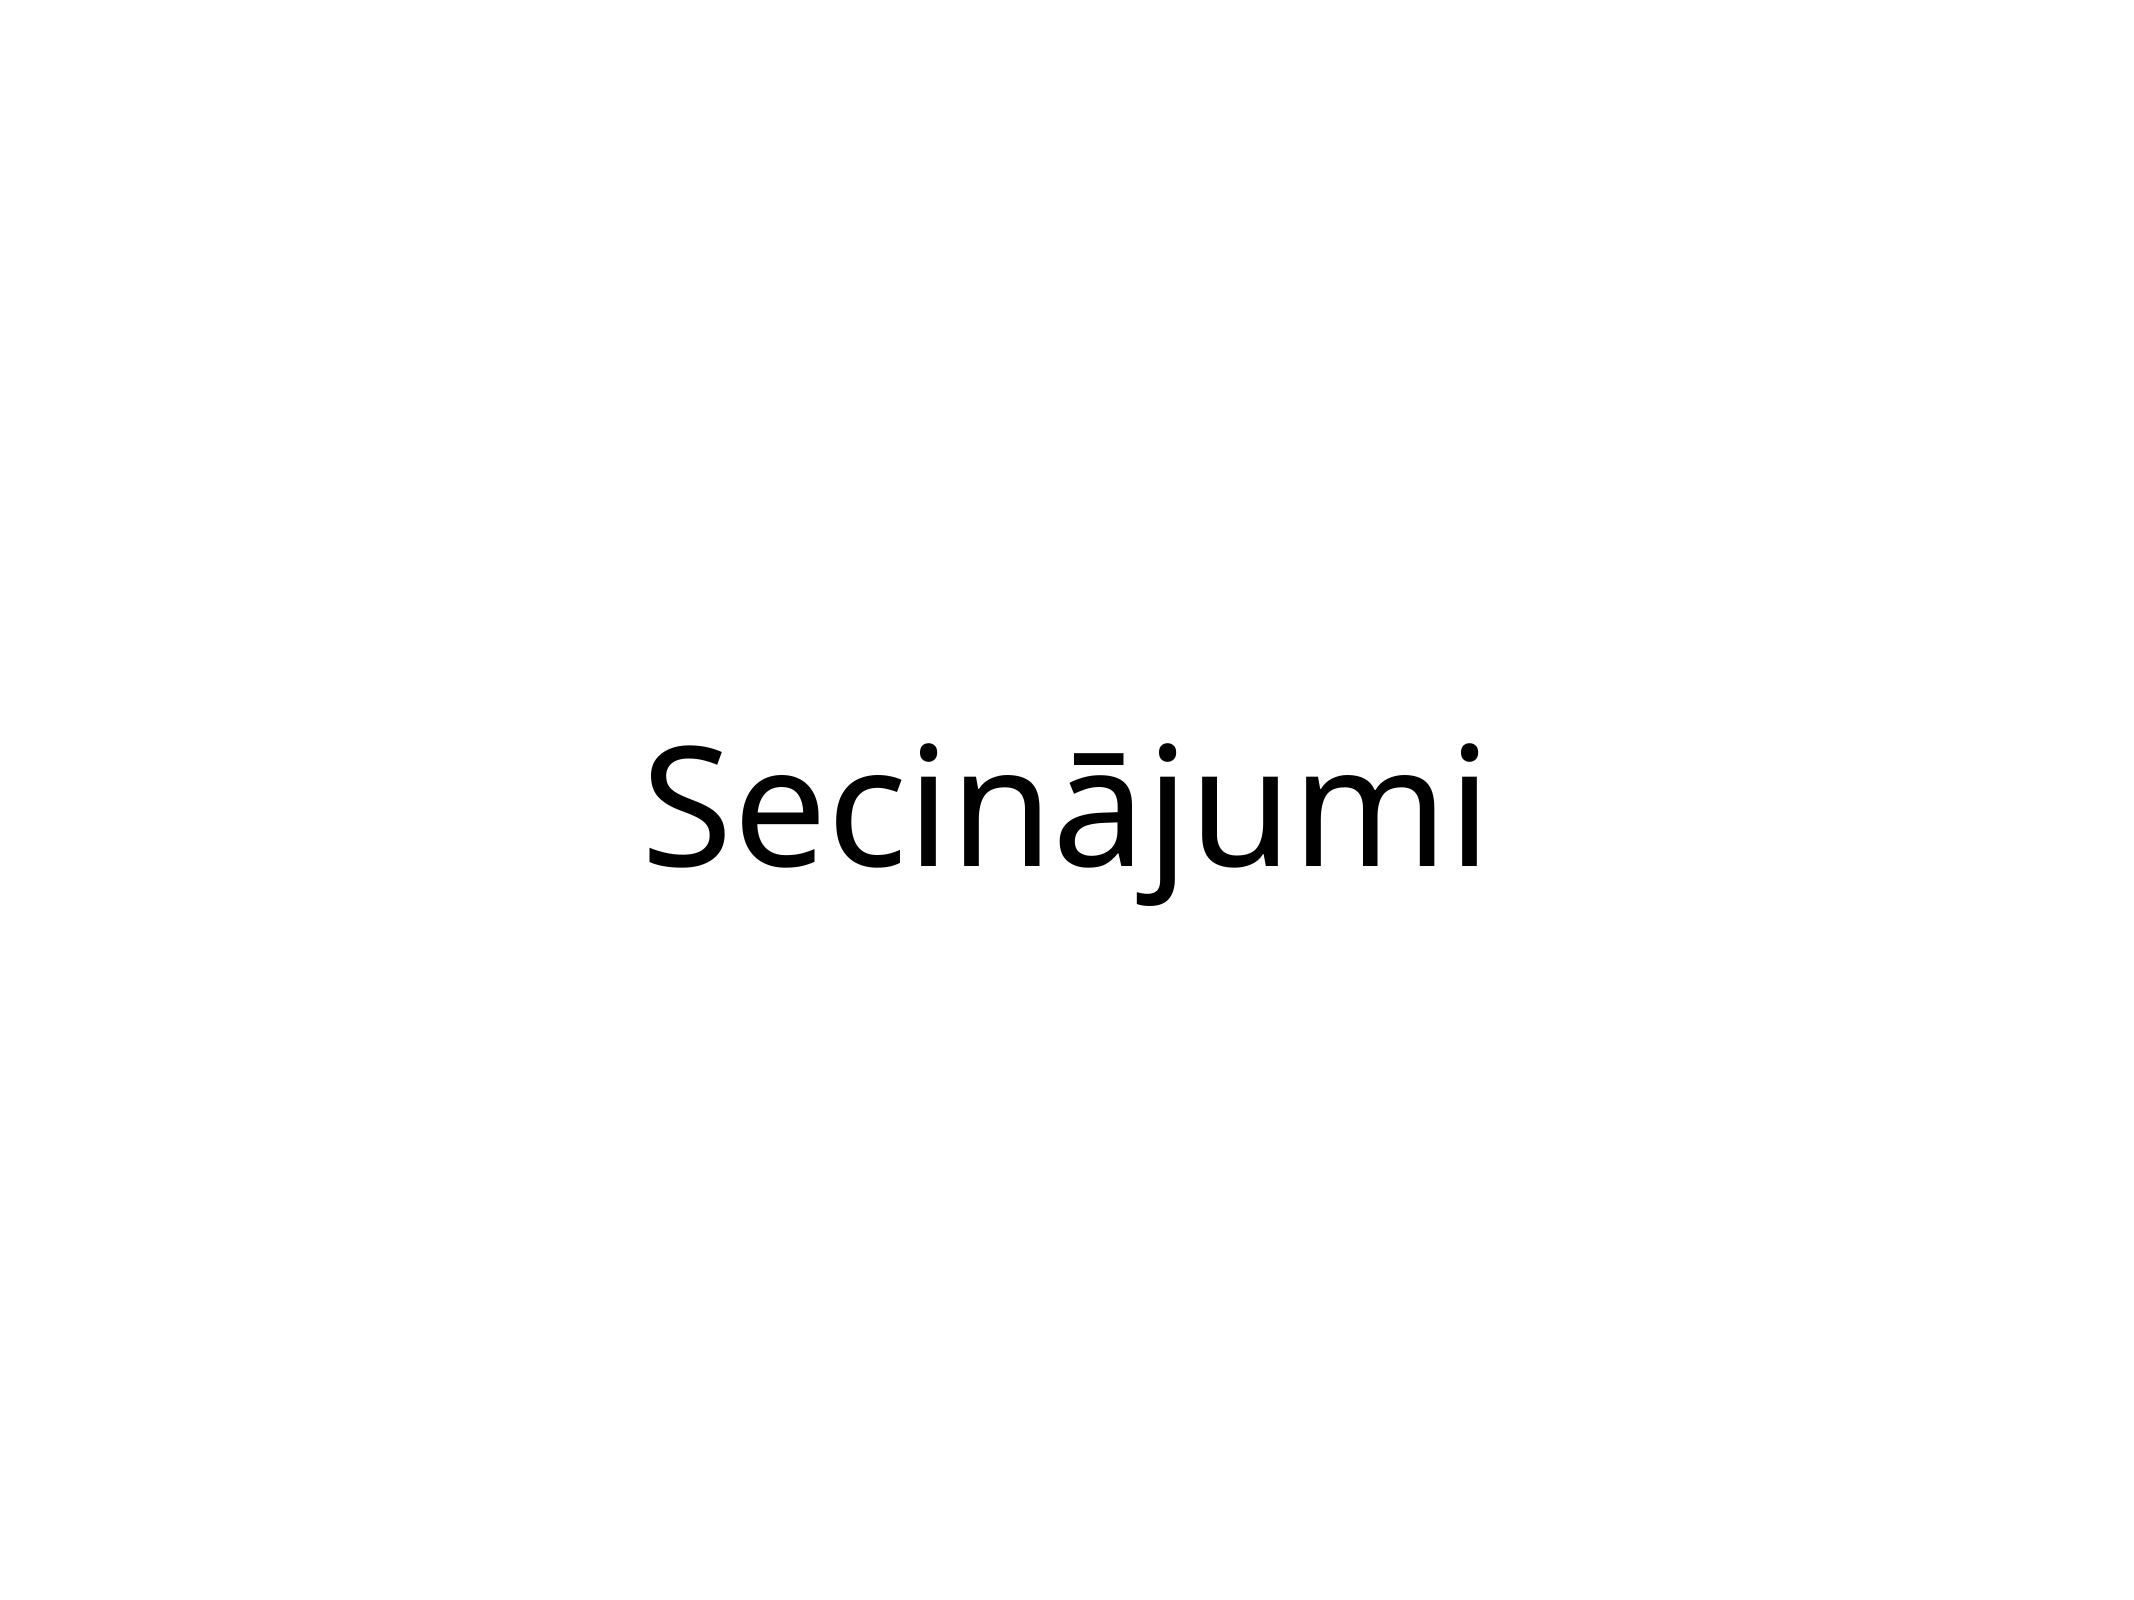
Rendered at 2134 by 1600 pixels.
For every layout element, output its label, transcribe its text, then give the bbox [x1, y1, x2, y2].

title Secinājumi [207, 528, 1926, 1072]
